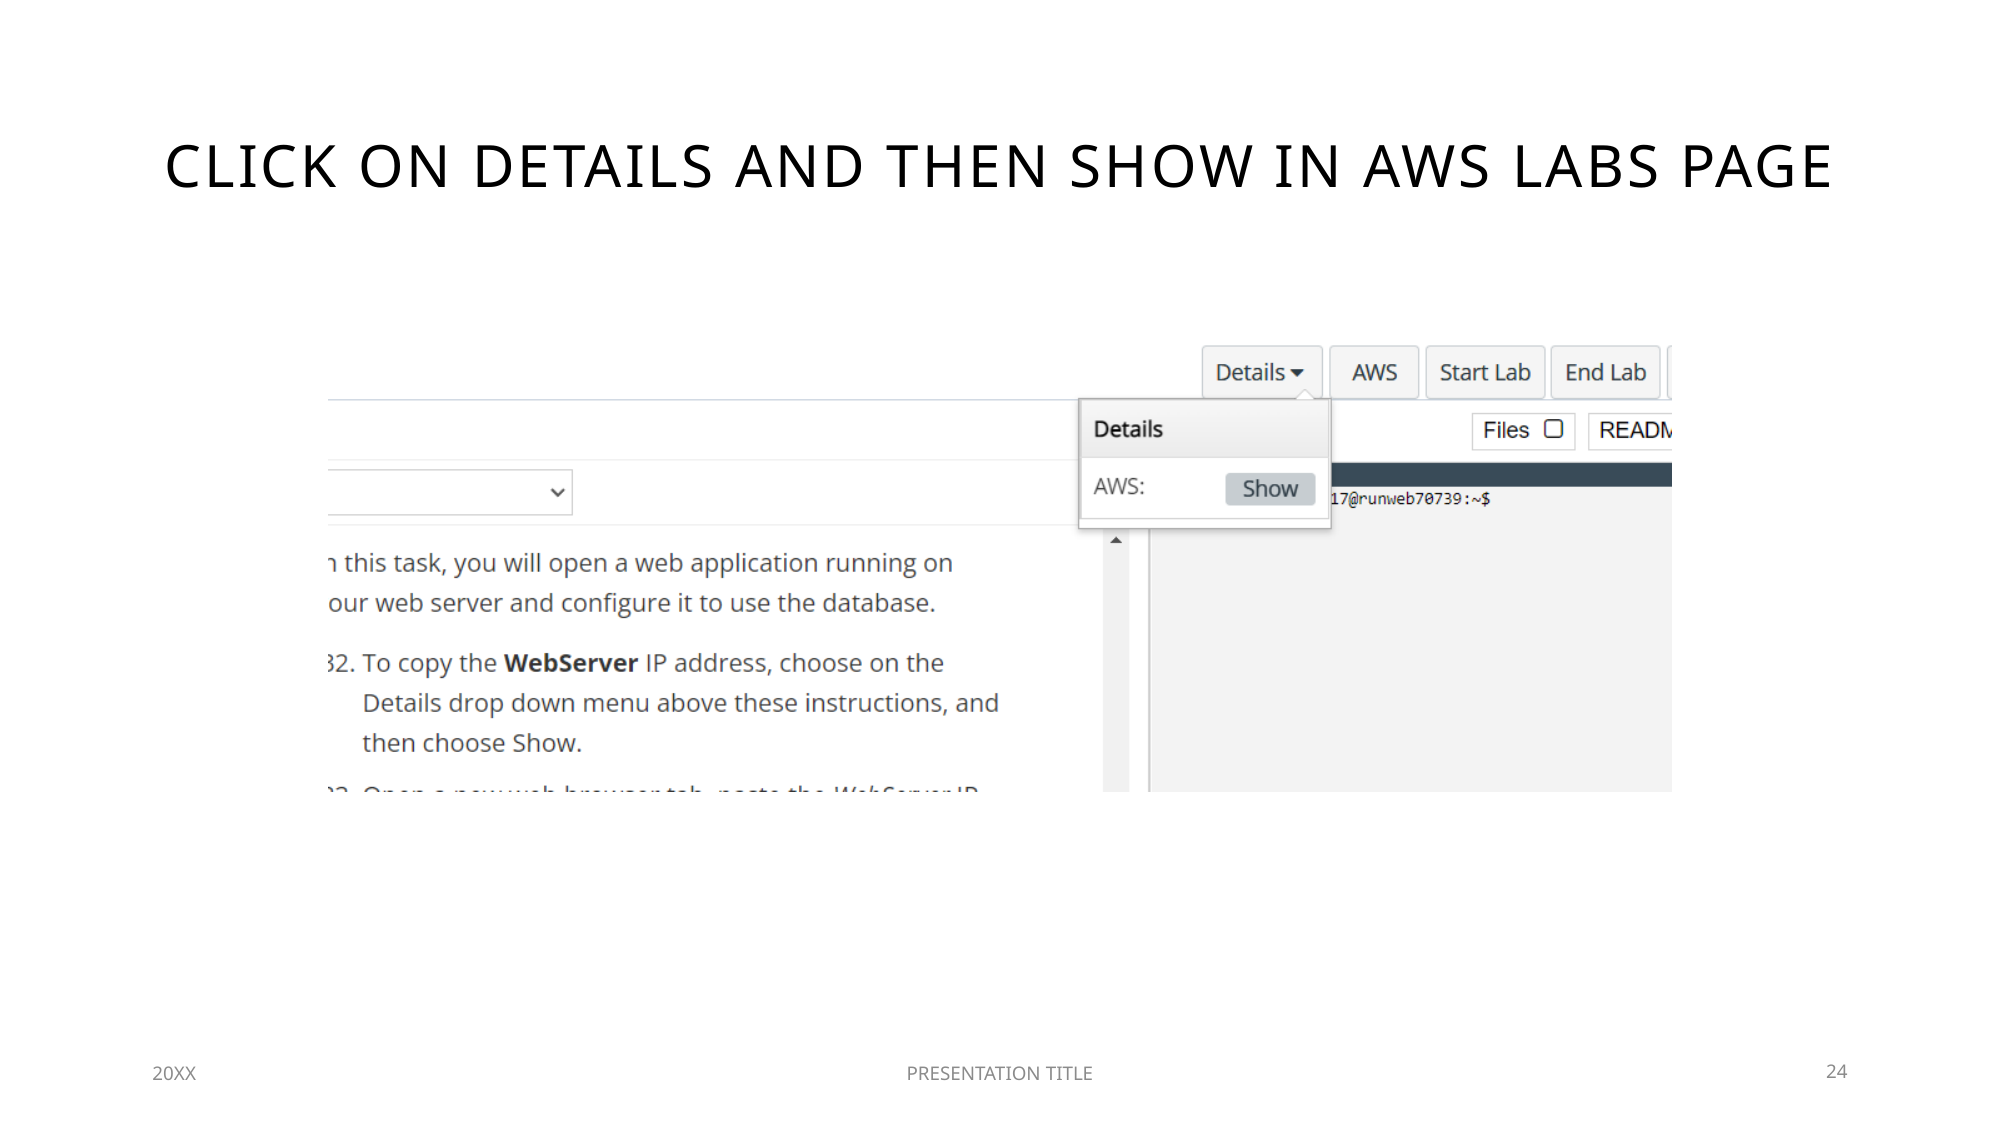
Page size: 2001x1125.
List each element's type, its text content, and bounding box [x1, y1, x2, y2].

picture [327, 333, 1672, 792]
title Click on details and then show in aws labs page [137, 59, 1863, 278]
slide_number 20XX [137, 1042, 588, 1103]
slide_number 24 [1412, 1042, 1863, 1103]
footer PRESENTATION TITLE [662, 1042, 1338, 1103]
